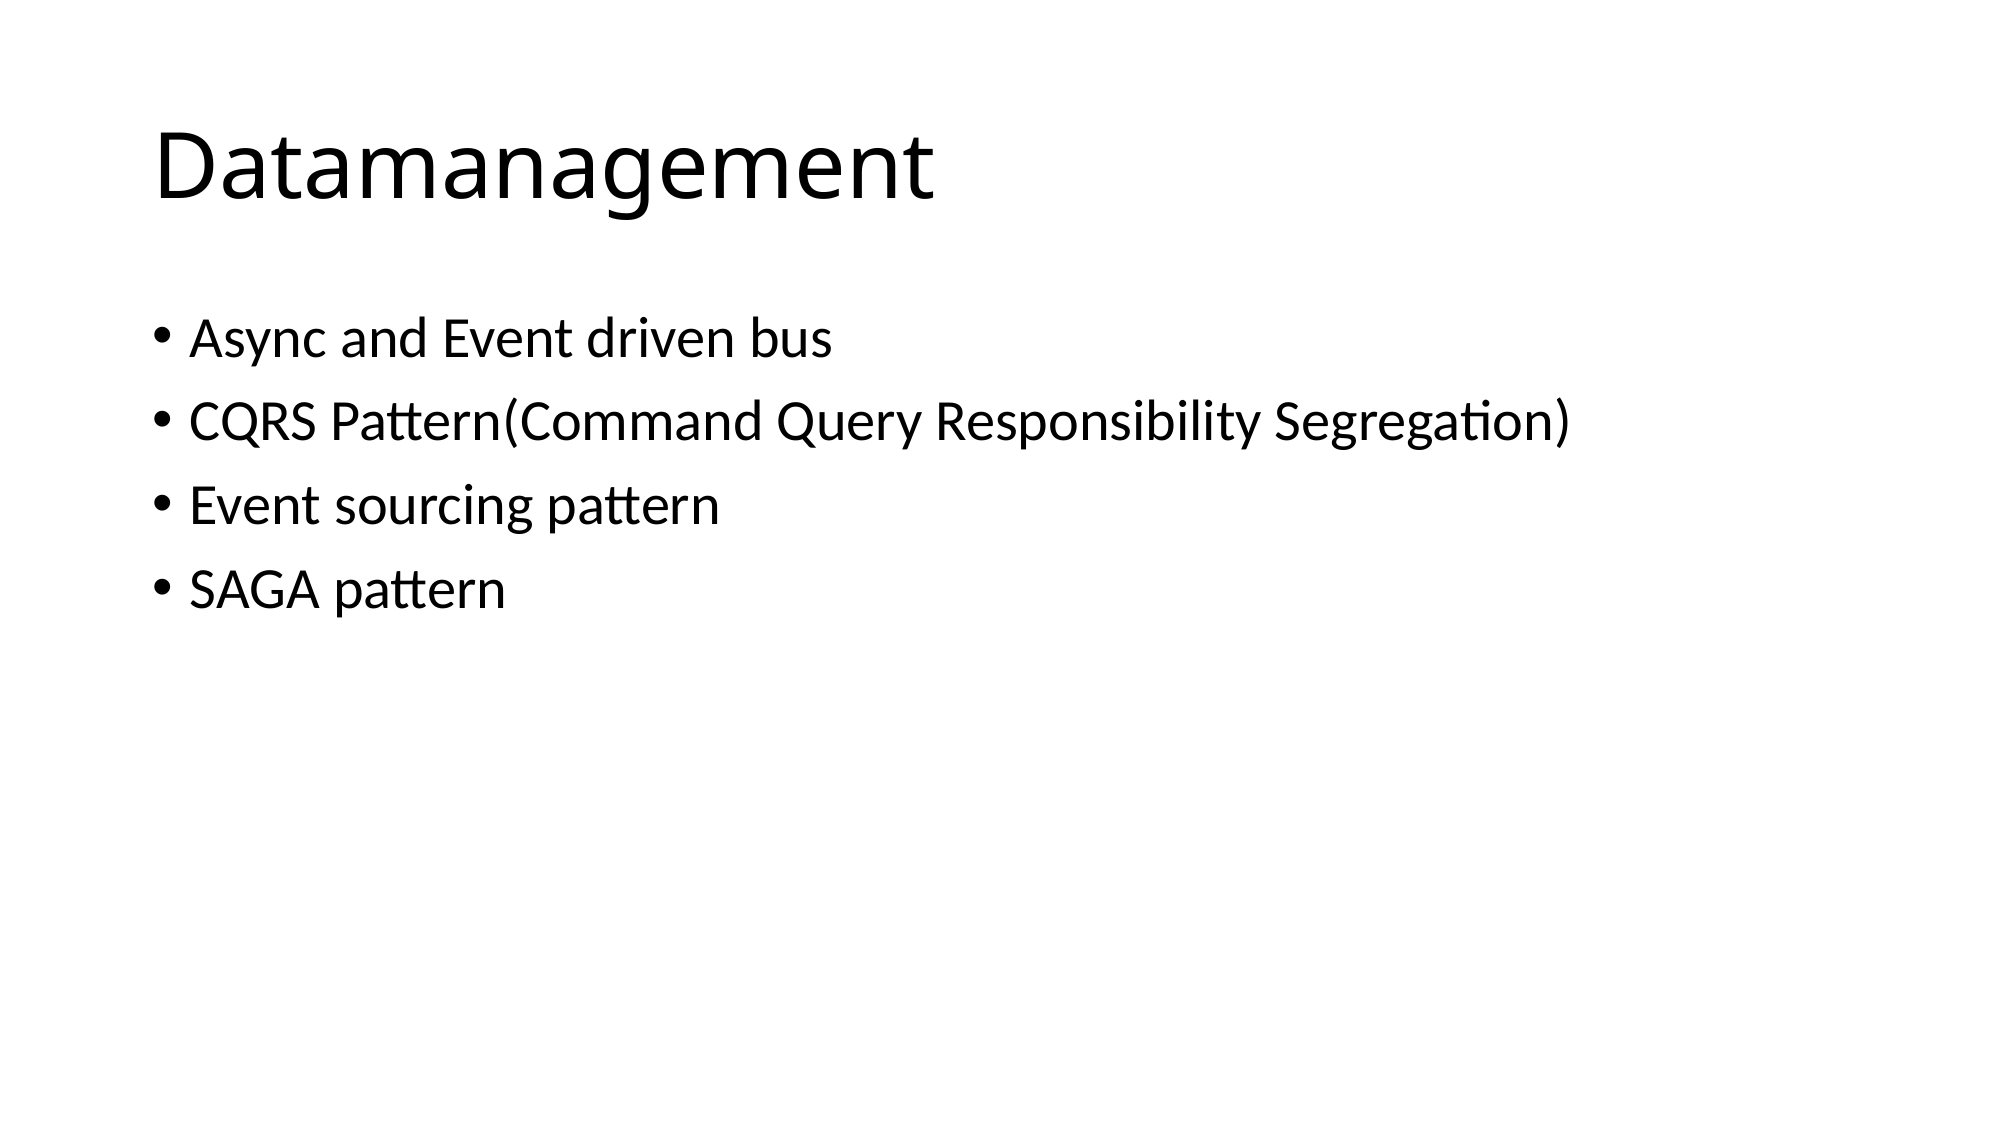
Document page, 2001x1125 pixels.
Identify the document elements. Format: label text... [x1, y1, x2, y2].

list Async and Event driven bus CQRS Pattern(Command Query Responsibility Segregation) Event sourcing pattern SAGA pattern [137, 299, 1863, 1014]
title Datamanagement [137, 59, 1863, 278]
